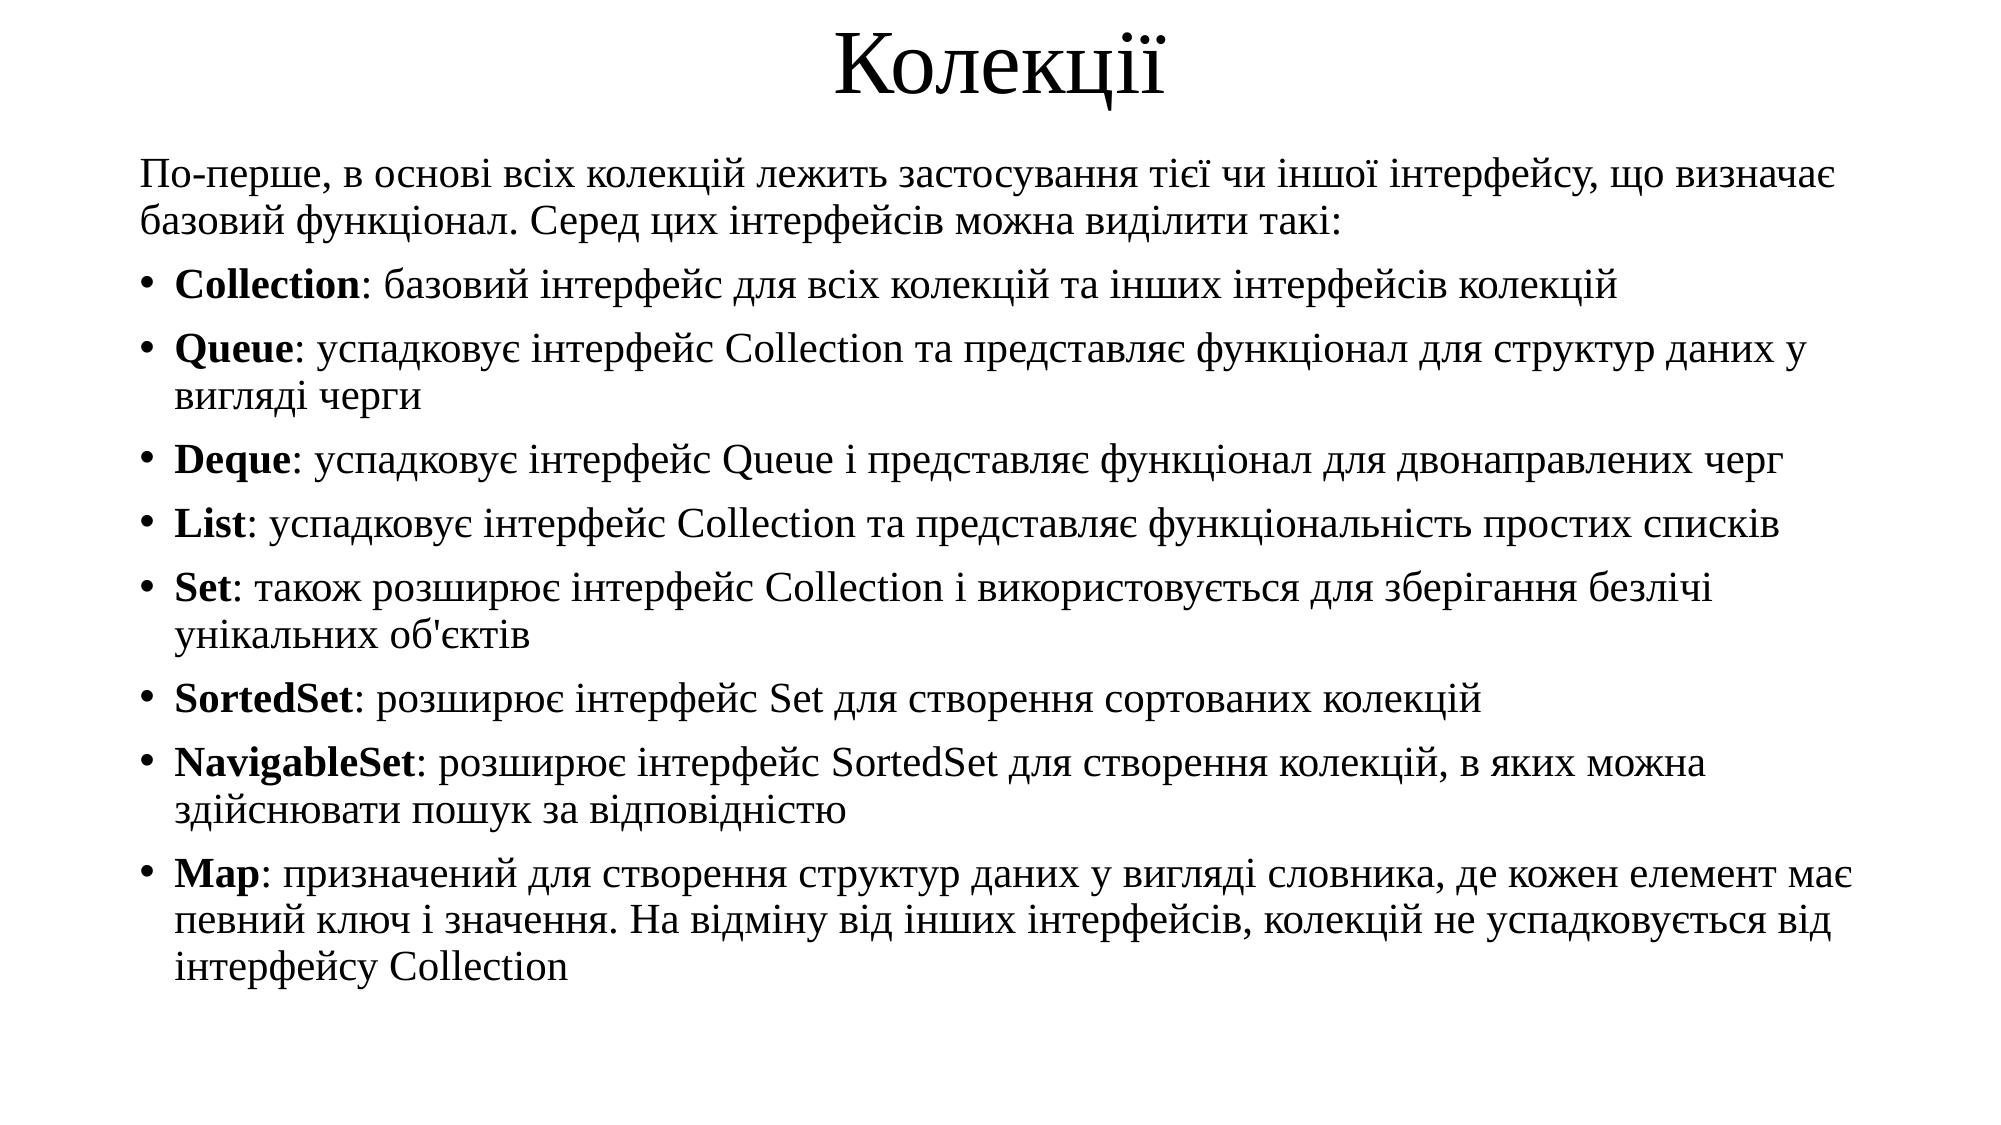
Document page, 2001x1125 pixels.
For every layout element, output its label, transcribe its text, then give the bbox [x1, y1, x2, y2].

text_box Колекції [0, 0, 2000, 129]
list По-перше, в основі всіх колекцій лежить застосування тієї чи іншої інтерфейсу, що визначає базовий функціонал. Серед цих інтерфейсів можна виділити такі: Collection: базовий інтерфейс для всіх колекцій та інших інтерфейсів колекцій Queue: успадковує інтерфейс Collection та представляє функціонал для структур даних у вигляді черги Deque: успадковує інтерфейс Queue і представляє функціонал для двонаправлених черг List: успадковує інтерфейс Collection та представляє функціональність простих списків Set: також розширює інтерфейс Collection і використовується для зберігання безлічі унікальних об'єктів SortedSet: розширює інтерфейс Set для створення сортованих колекцій NavigableSet: розширює інтерфейс SortedSet для створення колекцій, в яких можна здійснювати пошук за відповідністю Map: призначений для створення структур даних у вигляді словника, де кожен елемент має певний ключ і значення. На відміну від інших інтерфейсів, колекцій не успадковується від інтерфейсу Collection [124, 143, 1876, 1010]
